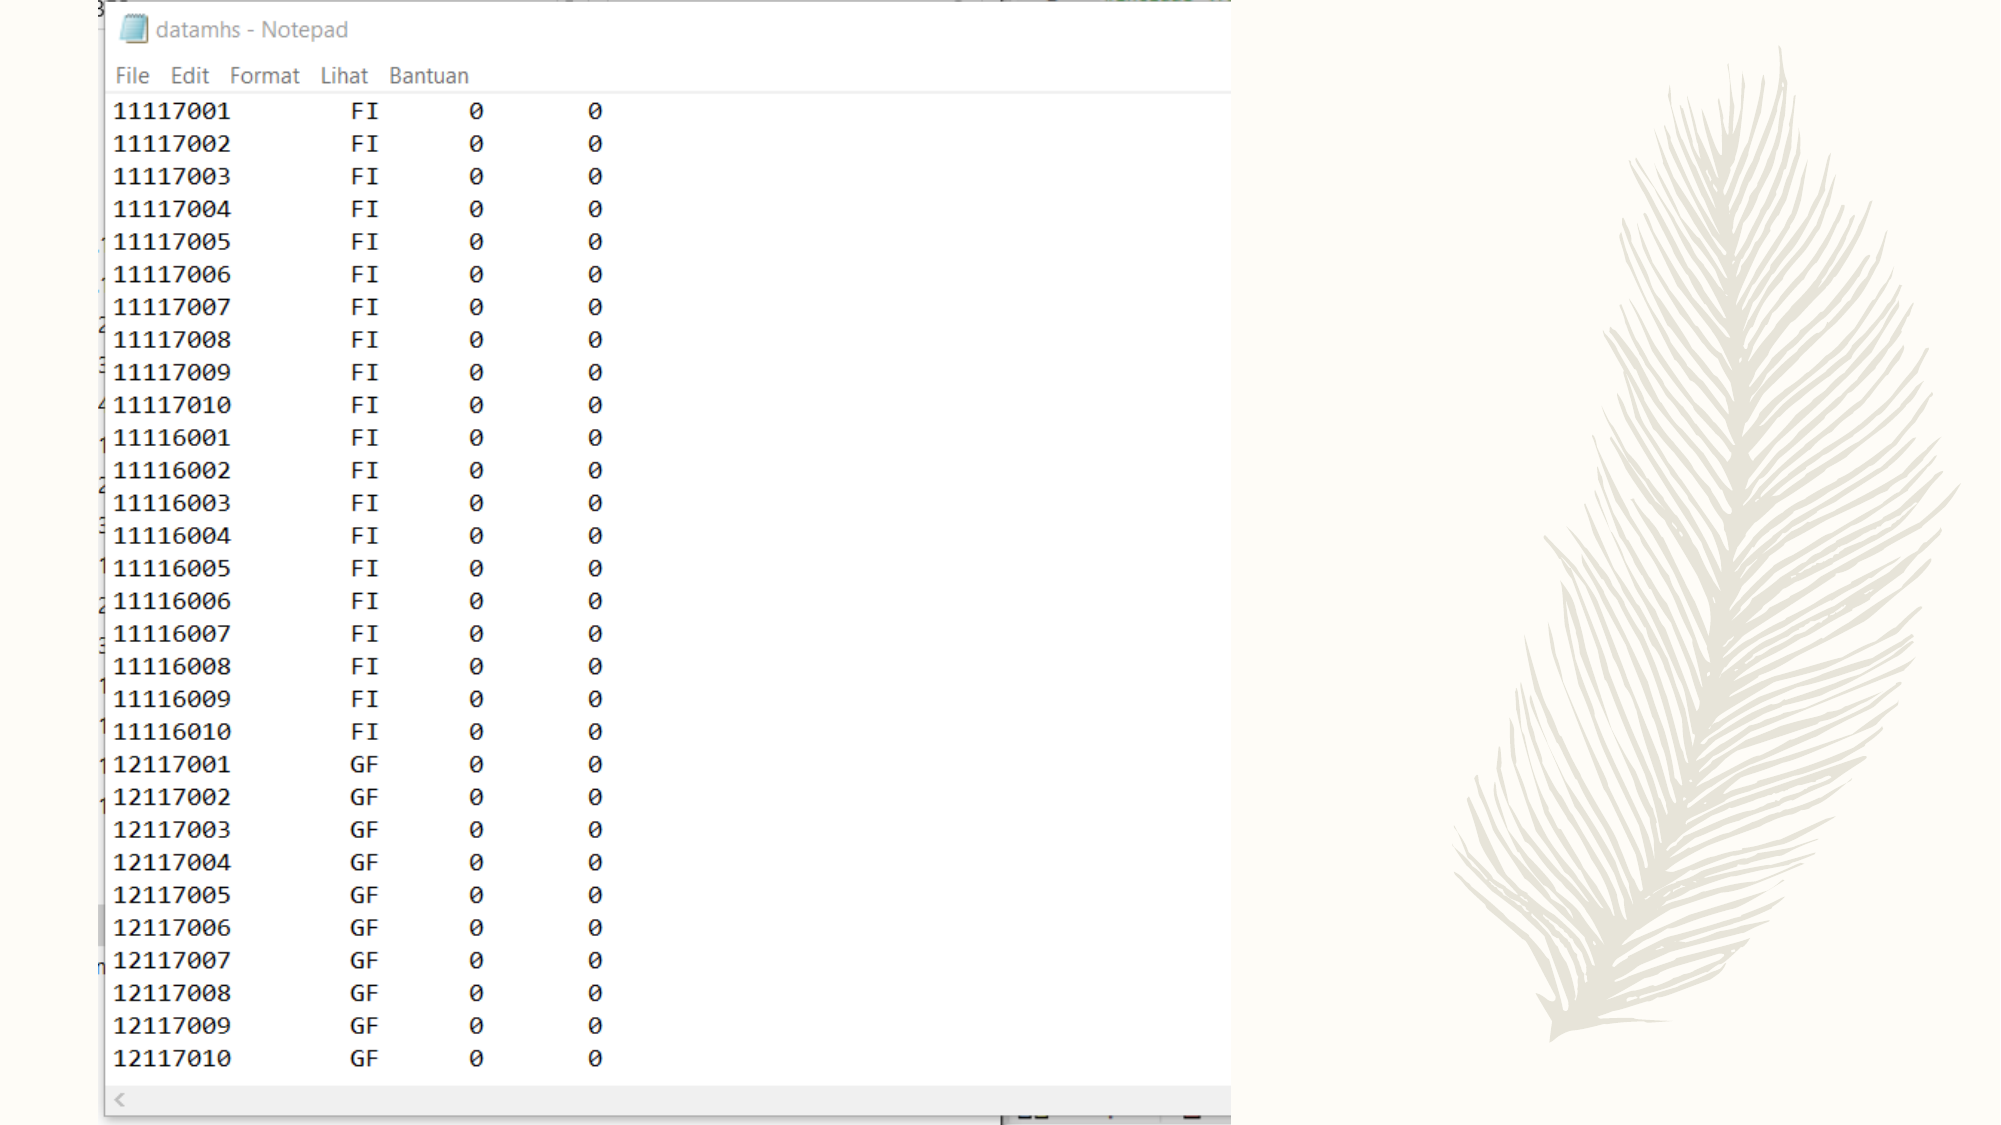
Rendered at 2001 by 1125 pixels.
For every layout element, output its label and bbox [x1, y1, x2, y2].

picture [0, 0, 1330, 1125]
